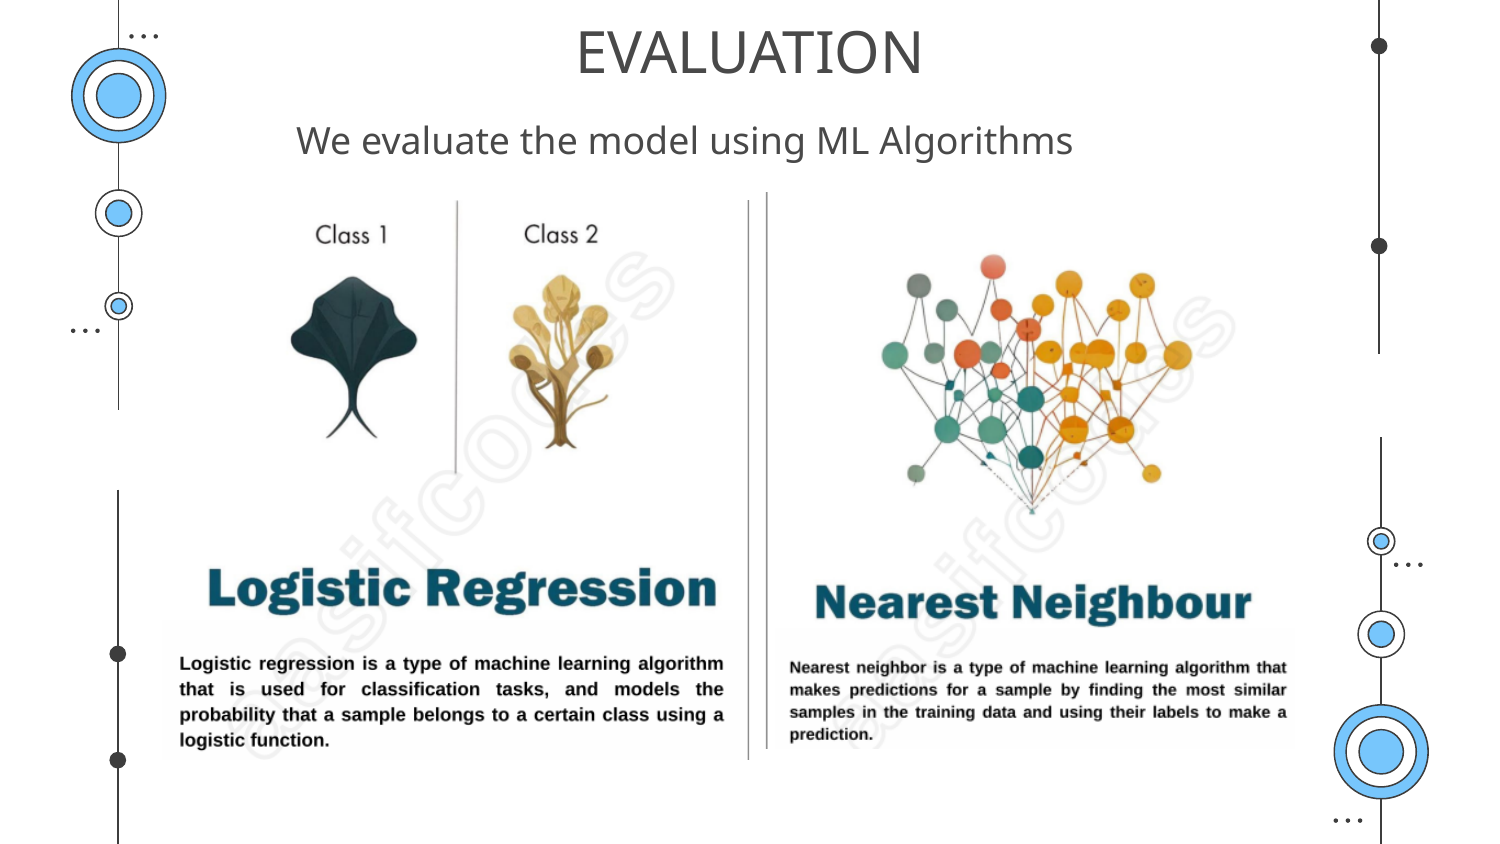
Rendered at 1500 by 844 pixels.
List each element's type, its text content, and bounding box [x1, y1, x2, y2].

picture [154, 199, 751, 761]
title EVALUATION [299, 0, 1201, 94]
text_box We evaluate the model using ML Algorithms [179, 101, 1201, 193]
picture [764, 192, 1295, 749]
